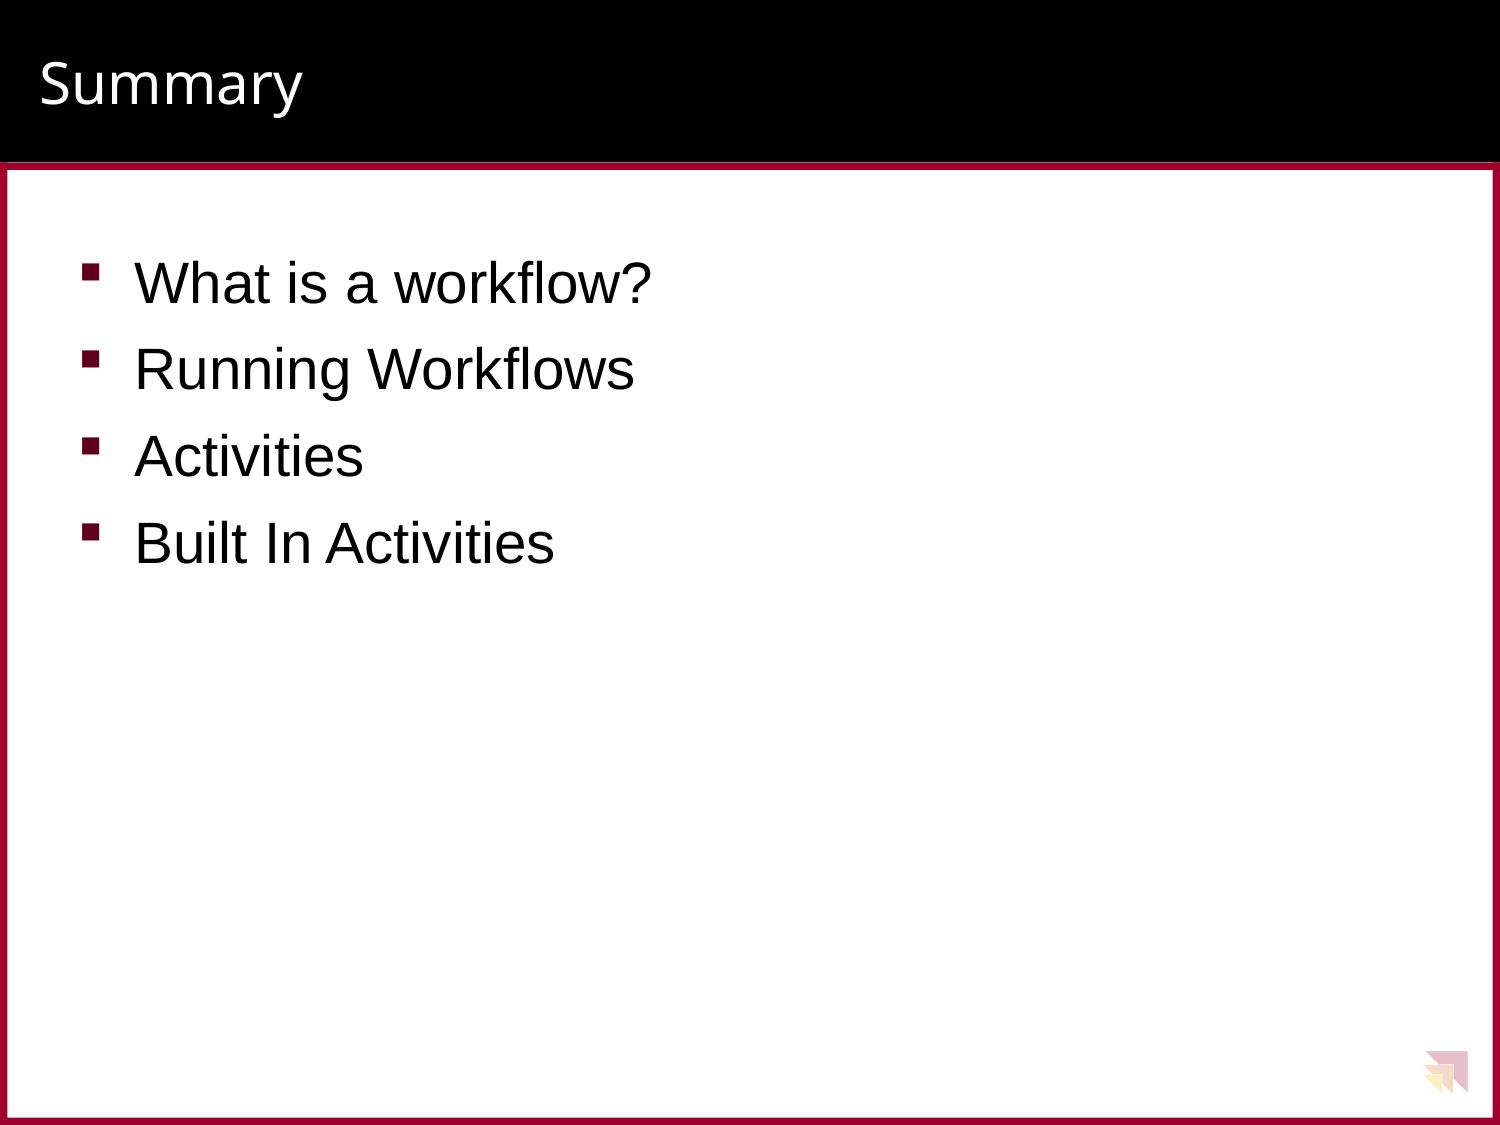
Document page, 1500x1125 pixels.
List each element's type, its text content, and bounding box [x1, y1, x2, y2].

list What is a workflow? Running Workflows Activities Built In Activities [62, 237, 1438, 1088]
title Summary [24, 12, 1438, 150]
